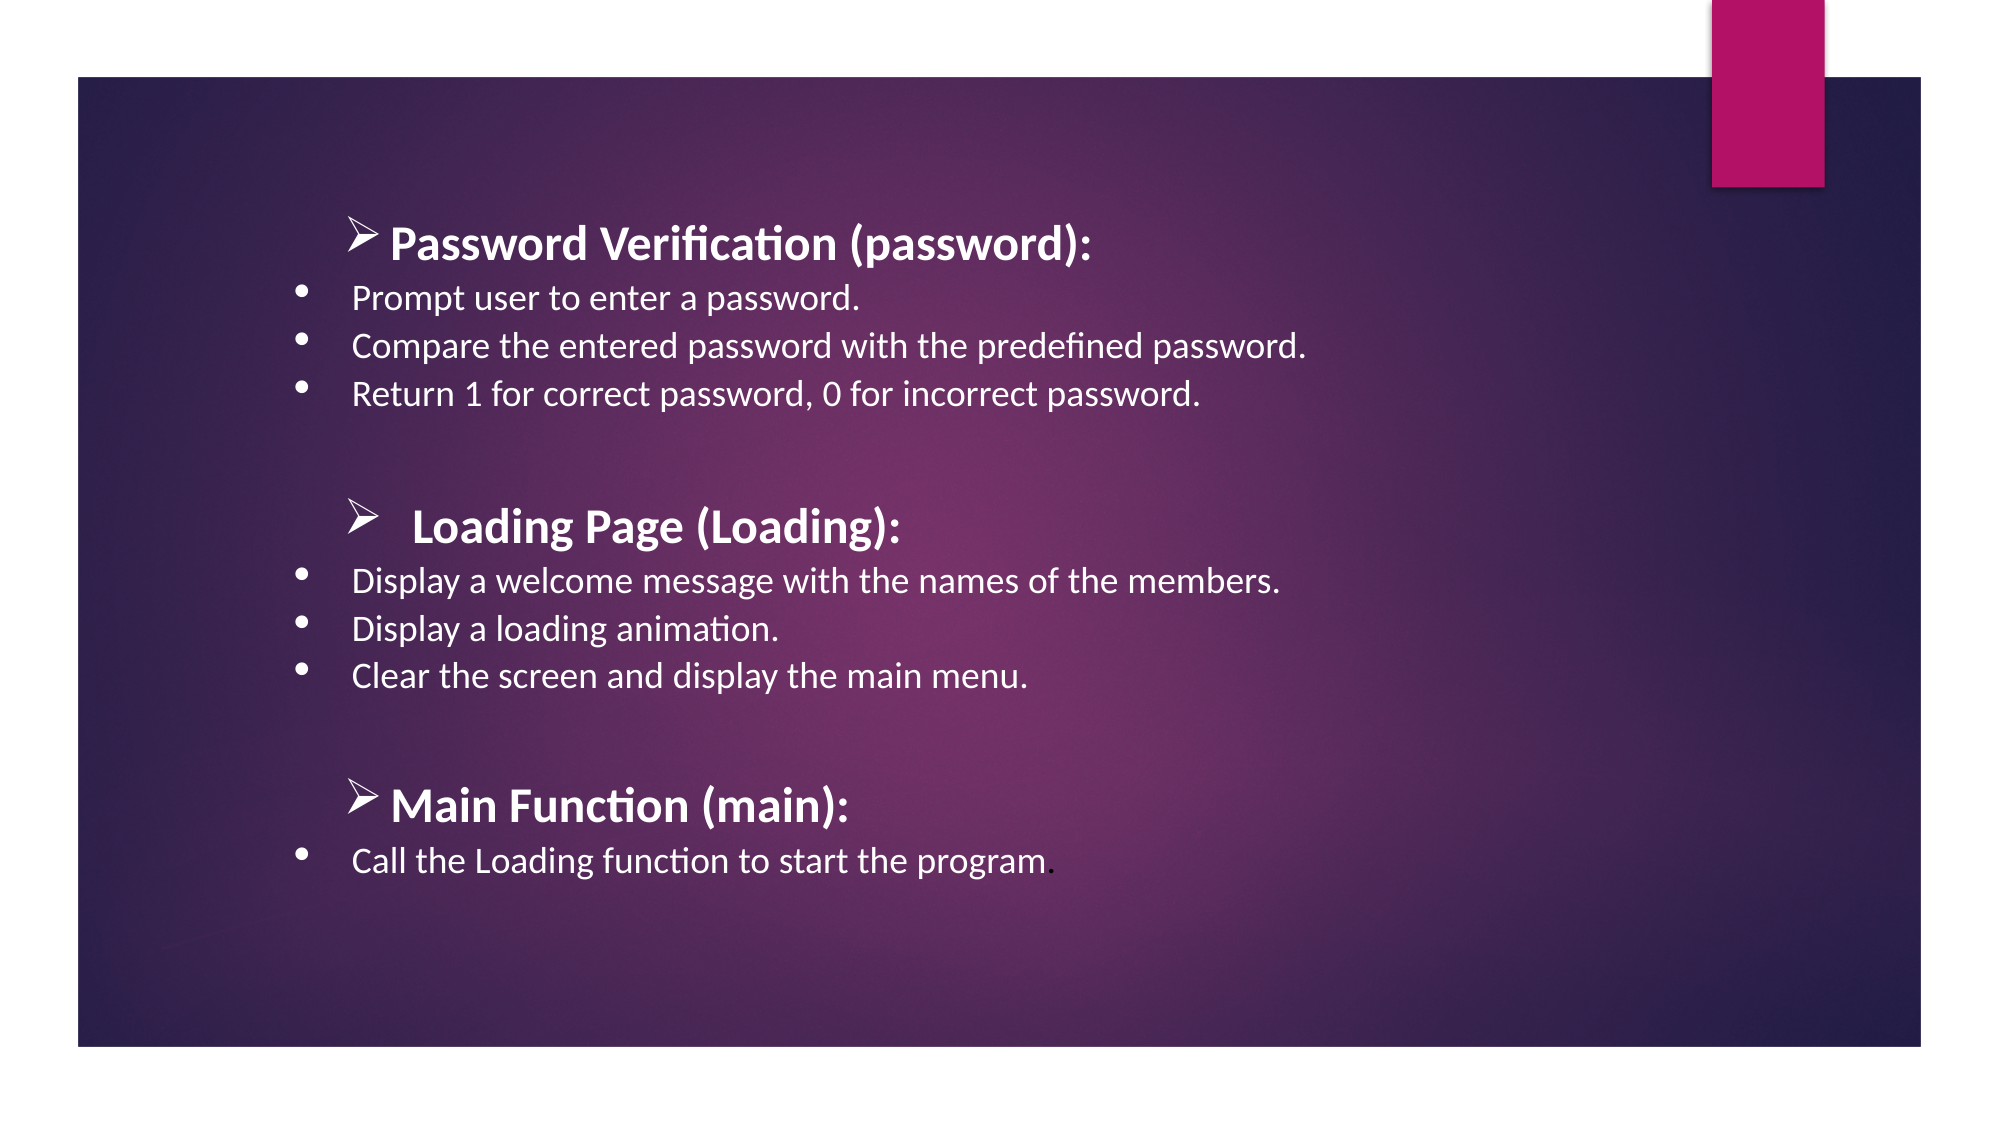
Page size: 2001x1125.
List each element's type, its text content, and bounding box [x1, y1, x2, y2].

text_box Password Verification (password): Prompt user to enter a password. Compare the entered password with the predefined password. Return 1 for correct password, 0 for incorrect password. Loading Page (Loading): Display a welcome message with the names of the members. Display a loading animation. Clear the screen and display the main menu. Main Function (main): Call the Loading function to start the program. [280, 202, 1699, 1026]
